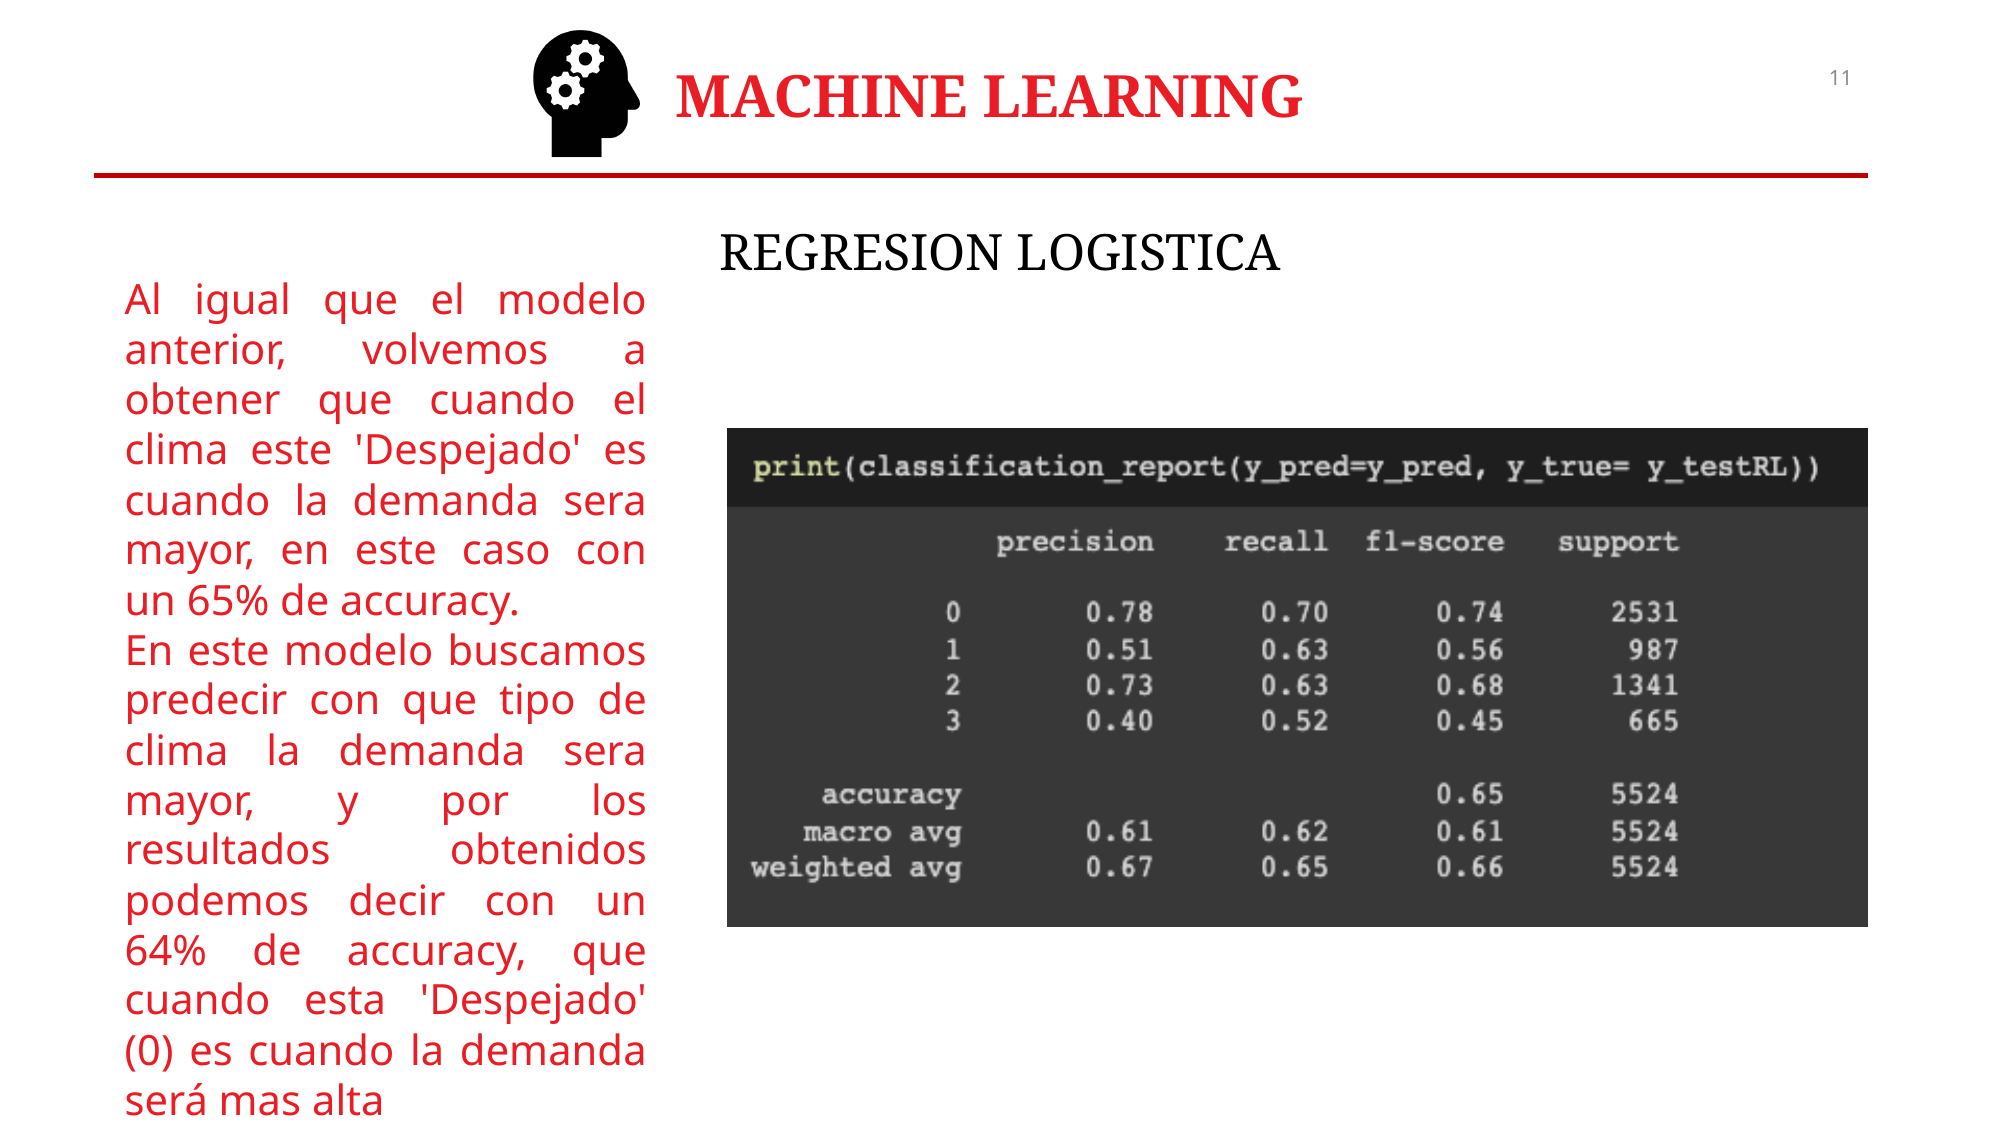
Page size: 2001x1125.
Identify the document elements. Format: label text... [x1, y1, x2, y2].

slide_number 11 [1717, 52, 1868, 105]
text_box REGRESION LOGISTICA [102, 212, 1898, 288]
text_box MACHINE LEARNING [662, 50, 1468, 138]
picture [511, 21, 662, 172]
text_box Al igual que el modelo anterior, volvemos a obtener que cuando el clima este 'Despejado' es cuando la demanda sera mayor, en este caso con un 65% de accuracy. En este modelo buscamos predecir con que tipo de clima la demanda sera mayor, y por los resultados obtenidos podemos decir con un 64% de accuracy, que cuando esta 'Despejado' (0) es cuando la demanda será mas alta [109, 265, 662, 1125]
picture [727, 428, 1868, 927]
